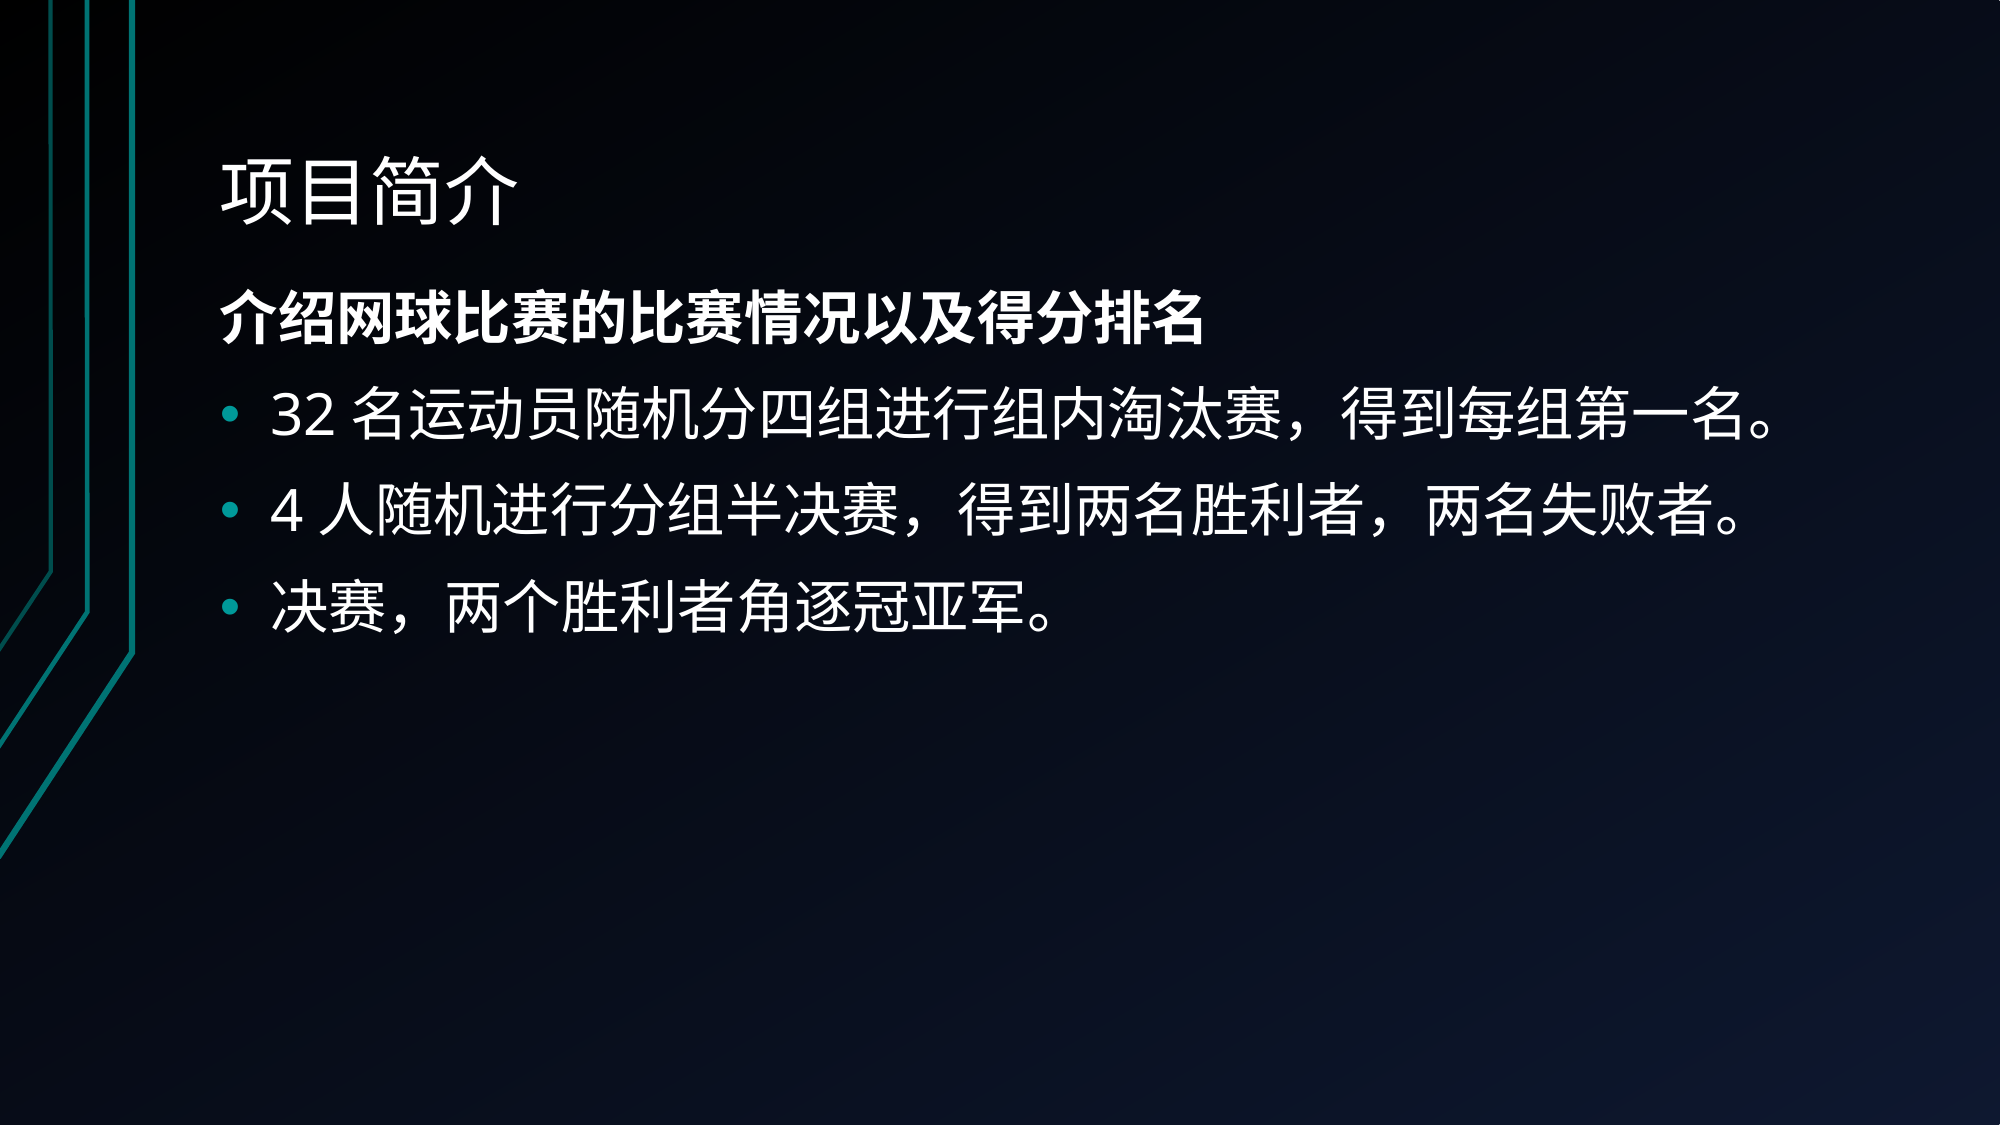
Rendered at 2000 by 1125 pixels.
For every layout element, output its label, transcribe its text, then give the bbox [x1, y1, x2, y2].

list 介绍网球比赛的比赛情况以及得分排名 32名运动员随机分四组进行组内淘汰赛，得到每组第一名。 4人随机进行分组半决赛，得到两名胜利者，两名失败者。 决赛，两个胜利者角逐冠亚军。 [199, 279, 1900, 1012]
title 项目简介 [199, 45, 1900, 246]
